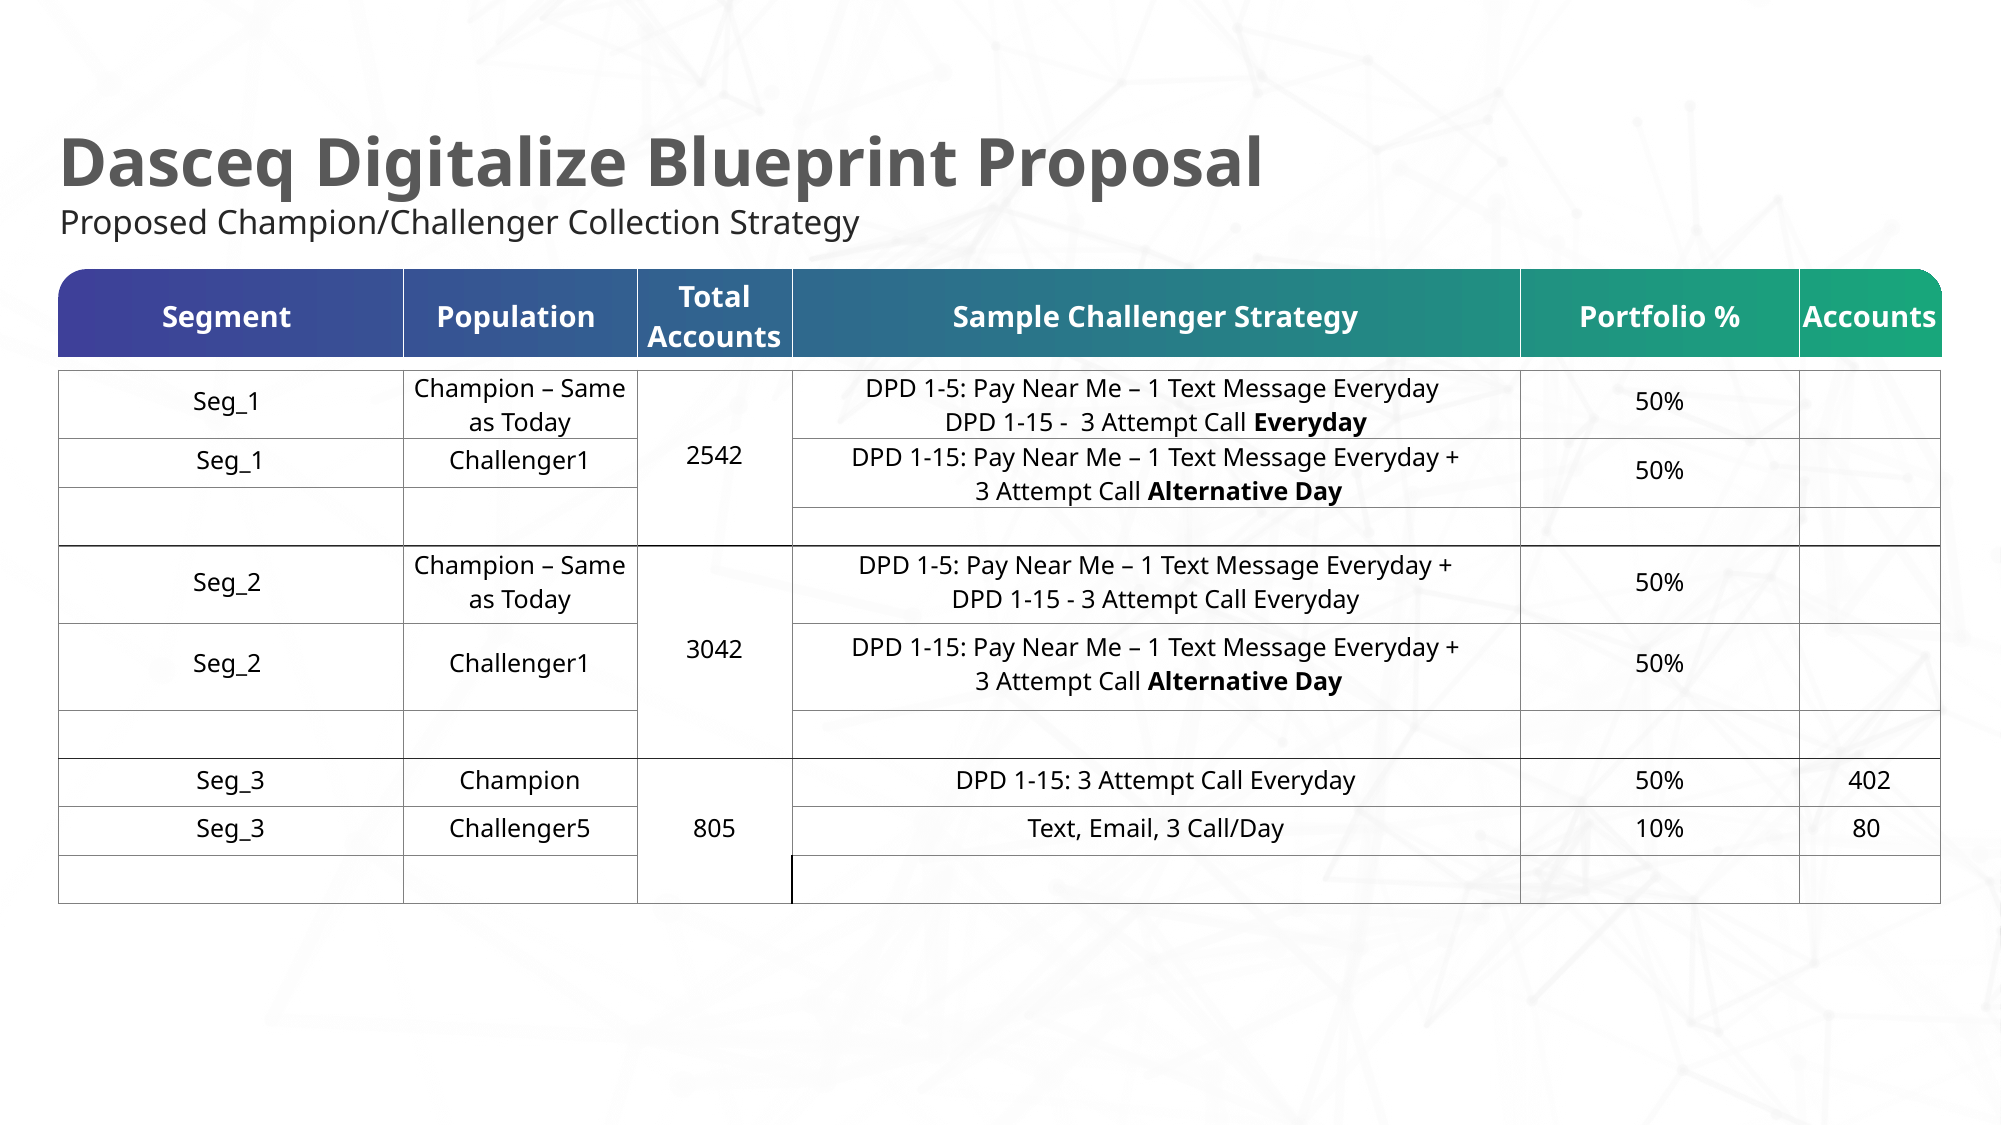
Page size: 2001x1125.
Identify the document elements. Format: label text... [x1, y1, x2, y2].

table_cell Seg_3 [59, 759, 403, 806]
table_cell 2542 [638, 371, 792, 546]
table_header Champion – Same as Today [404, 547, 637, 623]
table_cell [793, 856, 1520, 903]
table_cell Challenger1 [404, 439, 637, 487]
table_header DPD 1-5: Pay Near Me – 1 Text Message Everyday + DPD 1-15 - 3 Attempt Call Everyday [793, 547, 1520, 623]
table_header Total Accounts [638, 269, 792, 370]
table_cell Challenger1 [404, 624, 637, 710]
table_cell Seg_3 [59, 807, 403, 855]
table_cell Seg_1 [59, 439, 403, 487]
table_cell [59, 711, 403, 758]
table_cell [1800, 508, 1940, 546]
table_header 3042 [638, 547, 792, 758]
table_cell [793, 711, 1520, 758]
table_header Population [404, 269, 637, 370]
table_cell [1800, 856, 1940, 903]
table_cell [1521, 508, 1799, 546]
table_header Sample Challenger Strategy [793, 269, 1520, 370]
table_cell 50% [1521, 759, 1799, 806]
table_cell [404, 488, 637, 546]
table_cell DPD 1-15: Pay Near Me – 1 Text Message Everyday + 3 Attempt Call Alternative Day [793, 624, 1520, 710]
table_cell Challenger5 [404, 807, 637, 855]
table_cell 50% [1521, 624, 1799, 710]
table_header [1800, 547, 1940, 623]
table_header Seg_2 [59, 547, 403, 623]
table_cell 50% [1521, 371, 1799, 438]
table_cell [404, 856, 637, 903]
table_cell DPD 1-5: Pay Near Me – 1 Text Message Everyday DPD 1-15 - 3 Attempt Call Everyday [793, 371, 1520, 438]
table_cell 805 [638, 759, 792, 903]
table_cell [59, 488, 403, 546]
table_cell [1521, 711, 1799, 758]
table_cell [1800, 439, 1940, 507]
table_cell [1800, 624, 1940, 710]
table_cell [59, 856, 403, 903]
table_cell 10% [1521, 807, 1799, 855]
table_header 50% [1521, 547, 1799, 623]
table_cell DPD 1-15: Pay Near Me – 1 Text Message Everyday + 3 Attempt Call Alternative Day [793, 439, 1520, 507]
text_box Proposed Champion/Challenger Collection Strategy [44, 193, 1175, 249]
table_cell 50% [1521, 439, 1799, 507]
table_cell Seg_2 [59, 624, 403, 710]
table_cell Seg_1 [59, 371, 403, 438]
table_cell Champion – Same as Today [404, 371, 637, 438]
table_cell DPD 1-15: 3 Attempt Call Everyday [793, 759, 1520, 806]
table_header Accounts [1800, 269, 1940, 370]
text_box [704, 406, 796, 454]
table_cell 402 [1800, 759, 1940, 806]
table_cell [1521, 856, 1799, 903]
table_cell 80 [1800, 807, 1940, 855]
table_cell Text, Email, 3 Call/Day [793, 807, 1520, 855]
table_header Segment [58, 269, 403, 370]
table_cell [793, 508, 1520, 546]
table_cell [404, 711, 637, 758]
table_cell Champion [404, 759, 637, 806]
table_header Portfolio % [1521, 269, 1799, 370]
table_cell [1800, 371, 1940, 438]
text_box Dasceq Digitalize Blueprint Proposal [58, 112, 1696, 201]
table_cell [1800, 711, 1940, 758]
